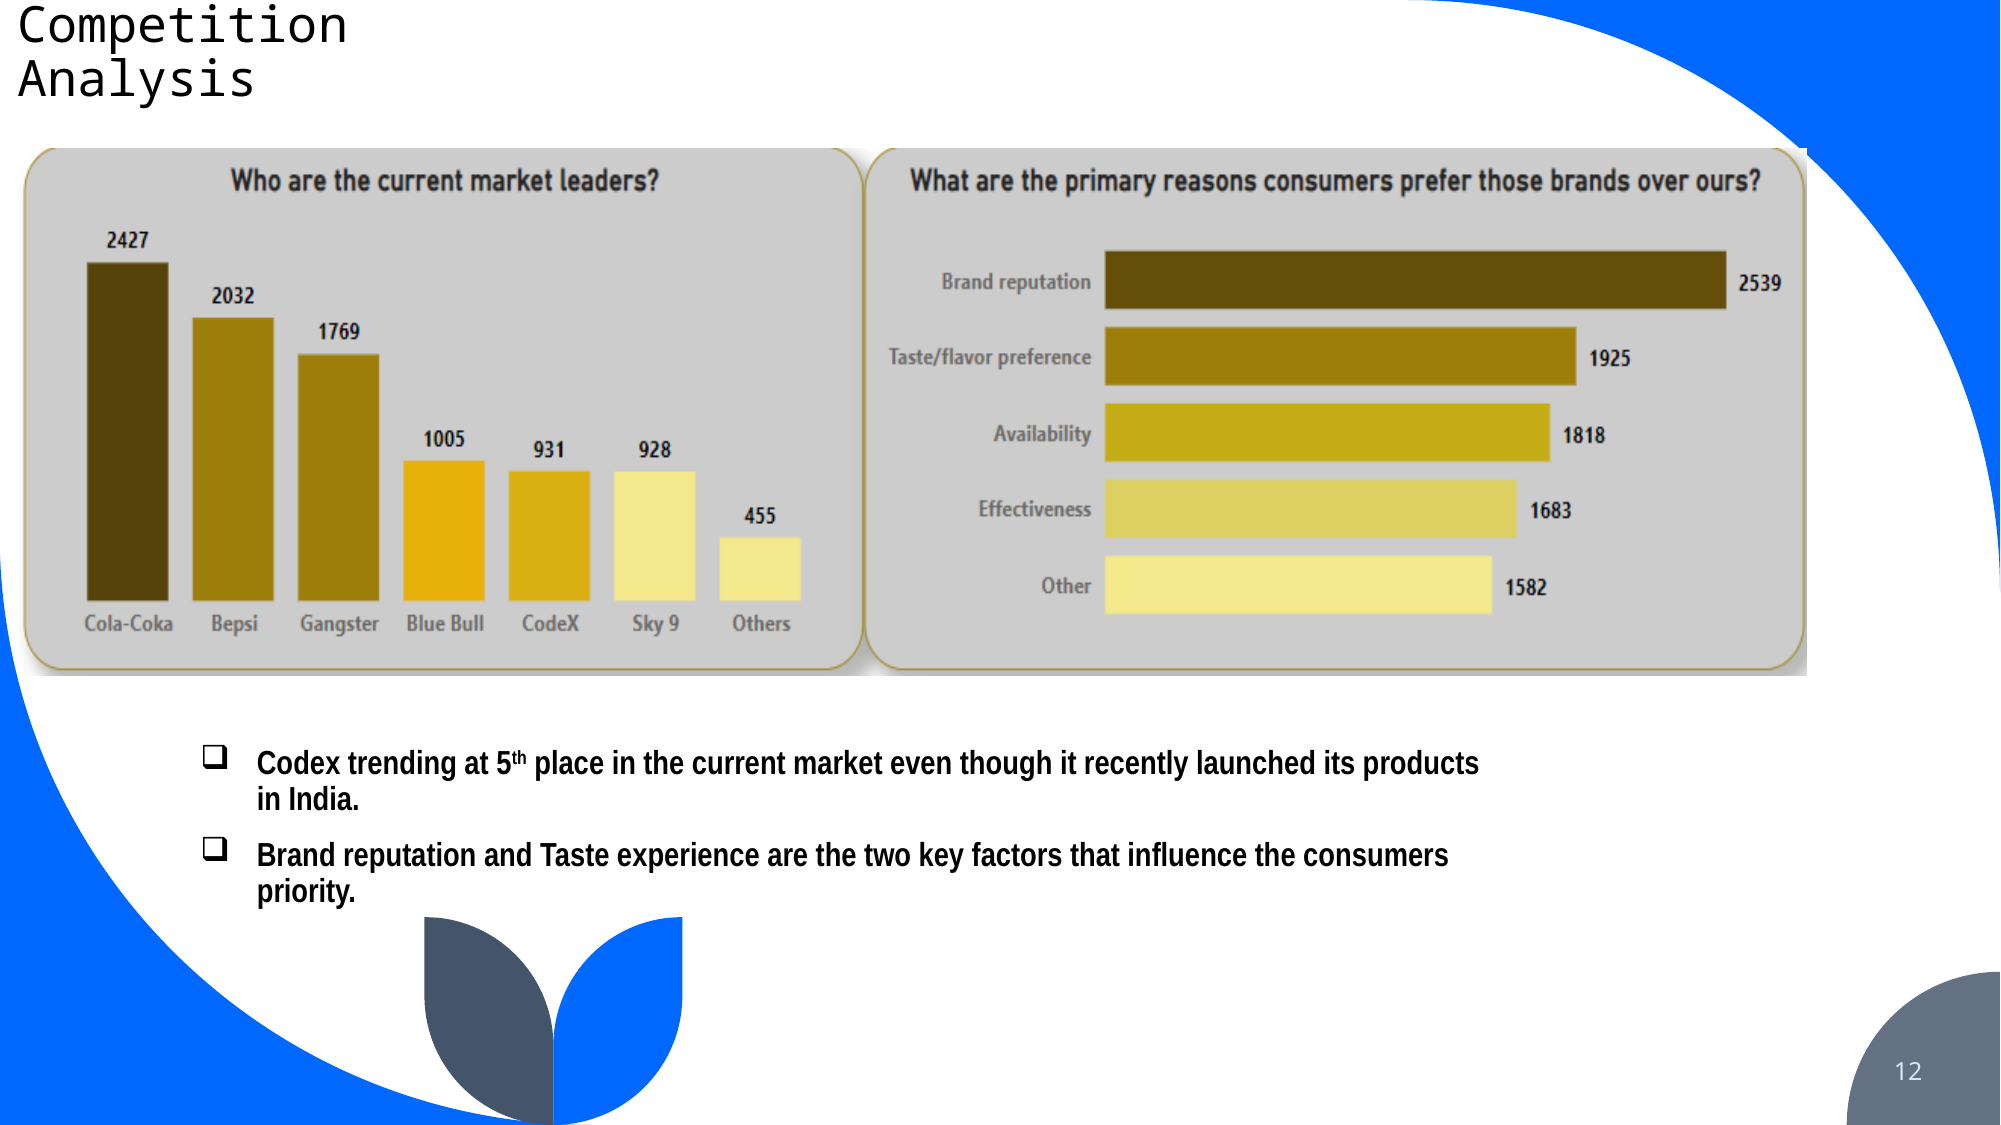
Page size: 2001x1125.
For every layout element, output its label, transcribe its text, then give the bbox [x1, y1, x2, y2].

list Codex trending at 5th place in the current market even though it recently launched its products in India. Brand reputation and Taste experience are the two key factors that influence the consumers priority. [185, 737, 1515, 1012]
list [19, 148, 1807, 676]
slide_number 12 [1665, 1042, 1938, 1103]
title Competition Analysis [2, 43, 623, 115]
